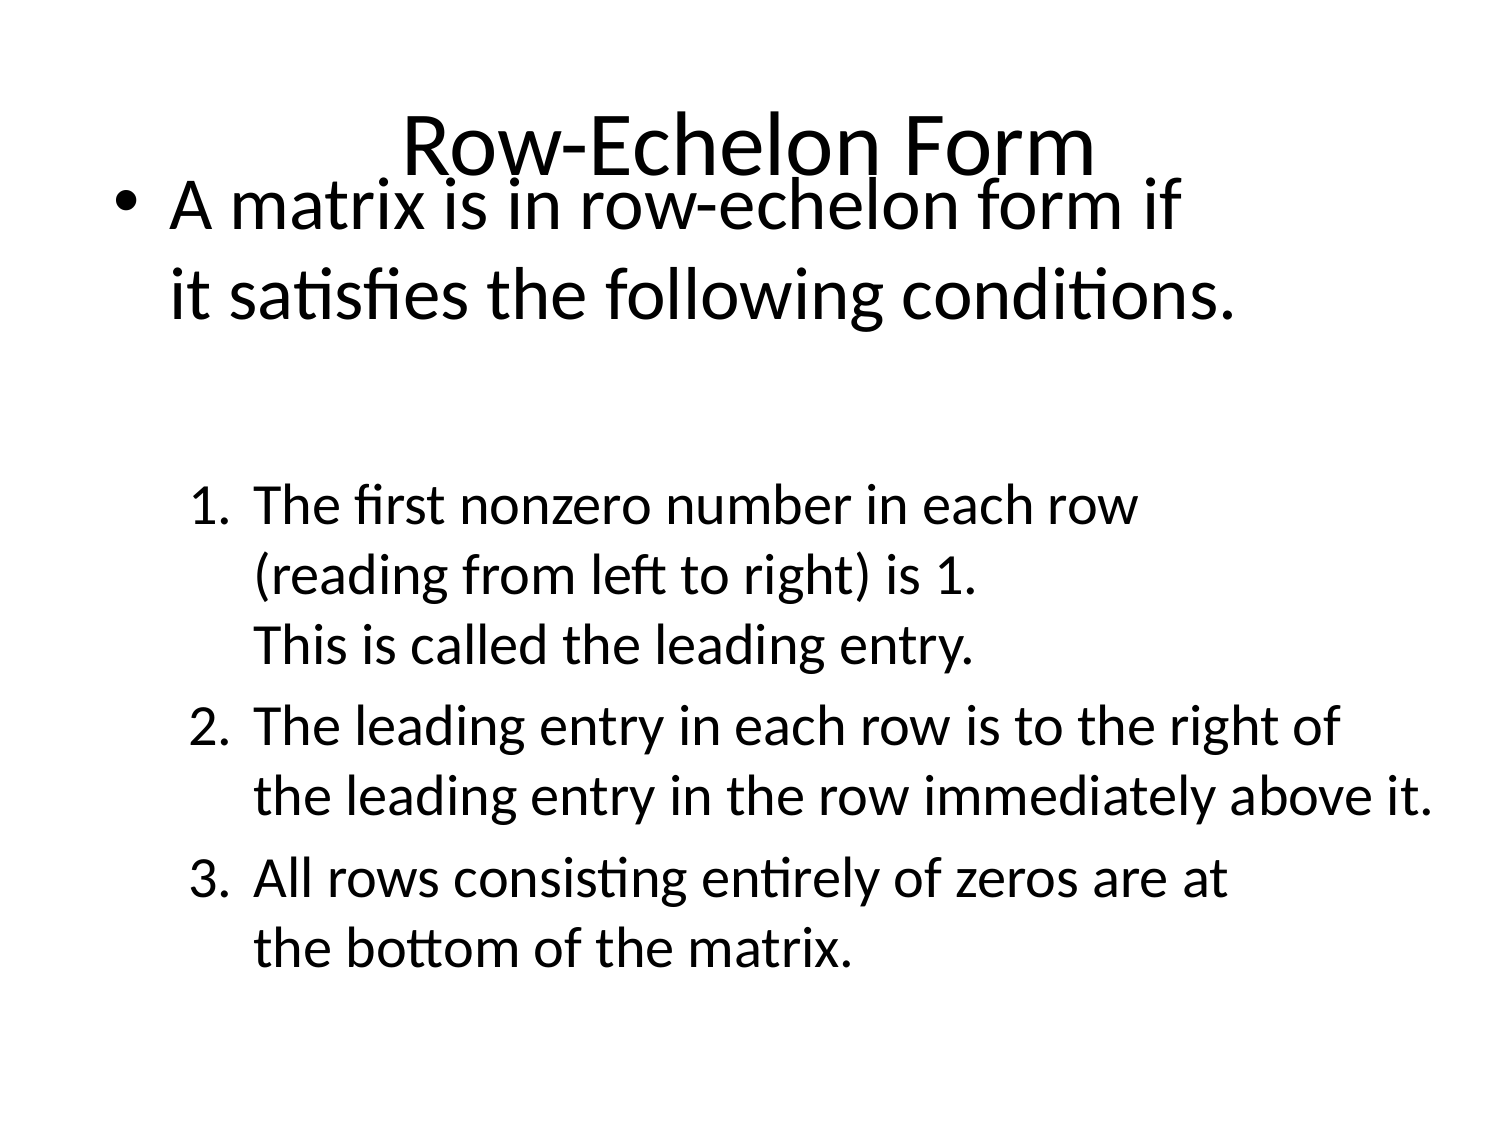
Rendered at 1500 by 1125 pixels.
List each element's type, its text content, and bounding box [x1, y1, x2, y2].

title Row-Echelon Form [75, 45, 1425, 233]
list A matrix is in row-echelon form if it satisfies the following conditions. The first nonzero number in each row (reading from left to right) is 1. This is called the leading entry. The leading entry in each row is to the right of the leading entry in the row immediately above it. All rows consisting entirely of zeros are at the bottom of the matrix. [98, 147, 1486, 1108]
